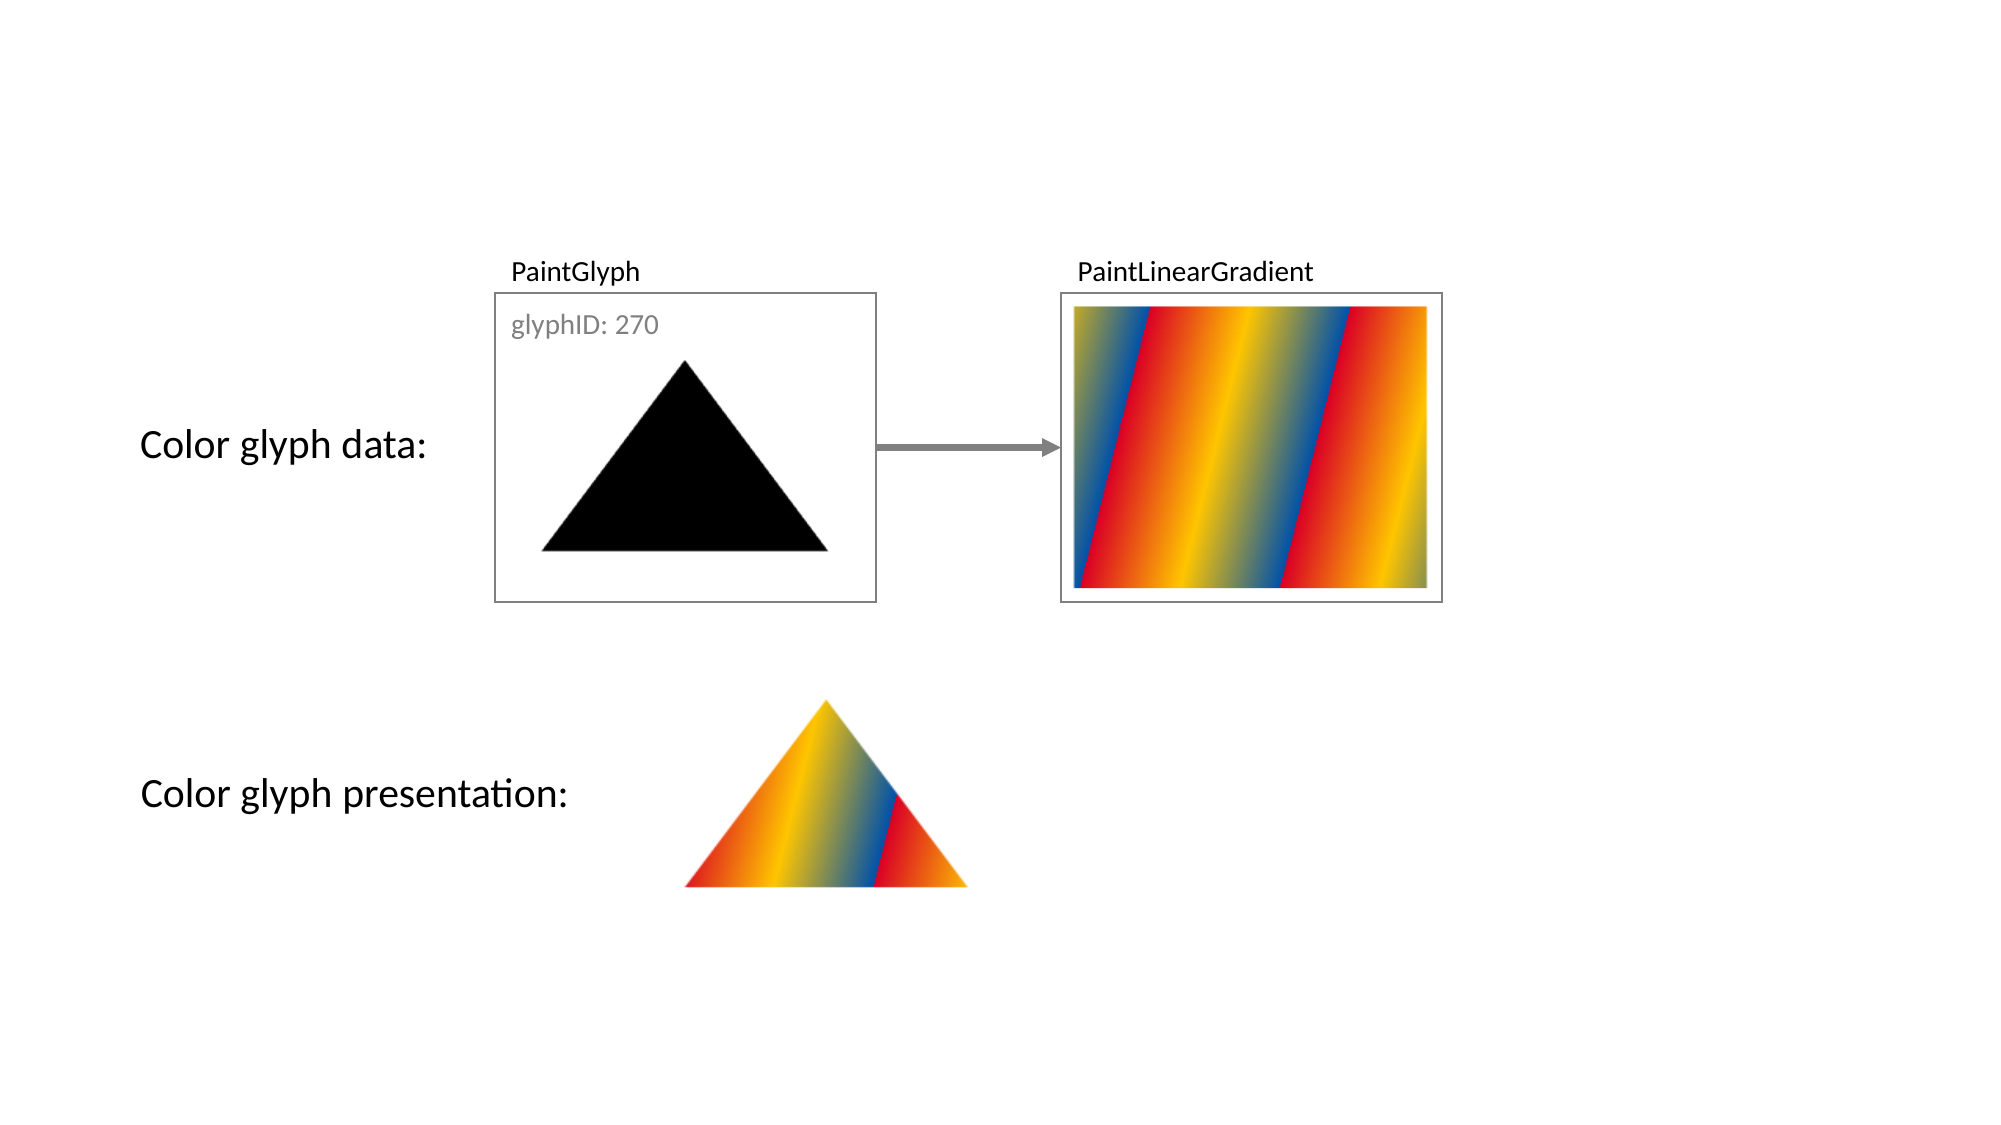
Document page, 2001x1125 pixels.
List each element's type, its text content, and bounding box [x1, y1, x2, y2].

picture [671, 692, 979, 900]
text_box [494, 244, 1443, 603]
text_box Color glyph data: [125, 409, 443, 475]
text_box Color glyph presentation: [126, 758, 584, 823]
